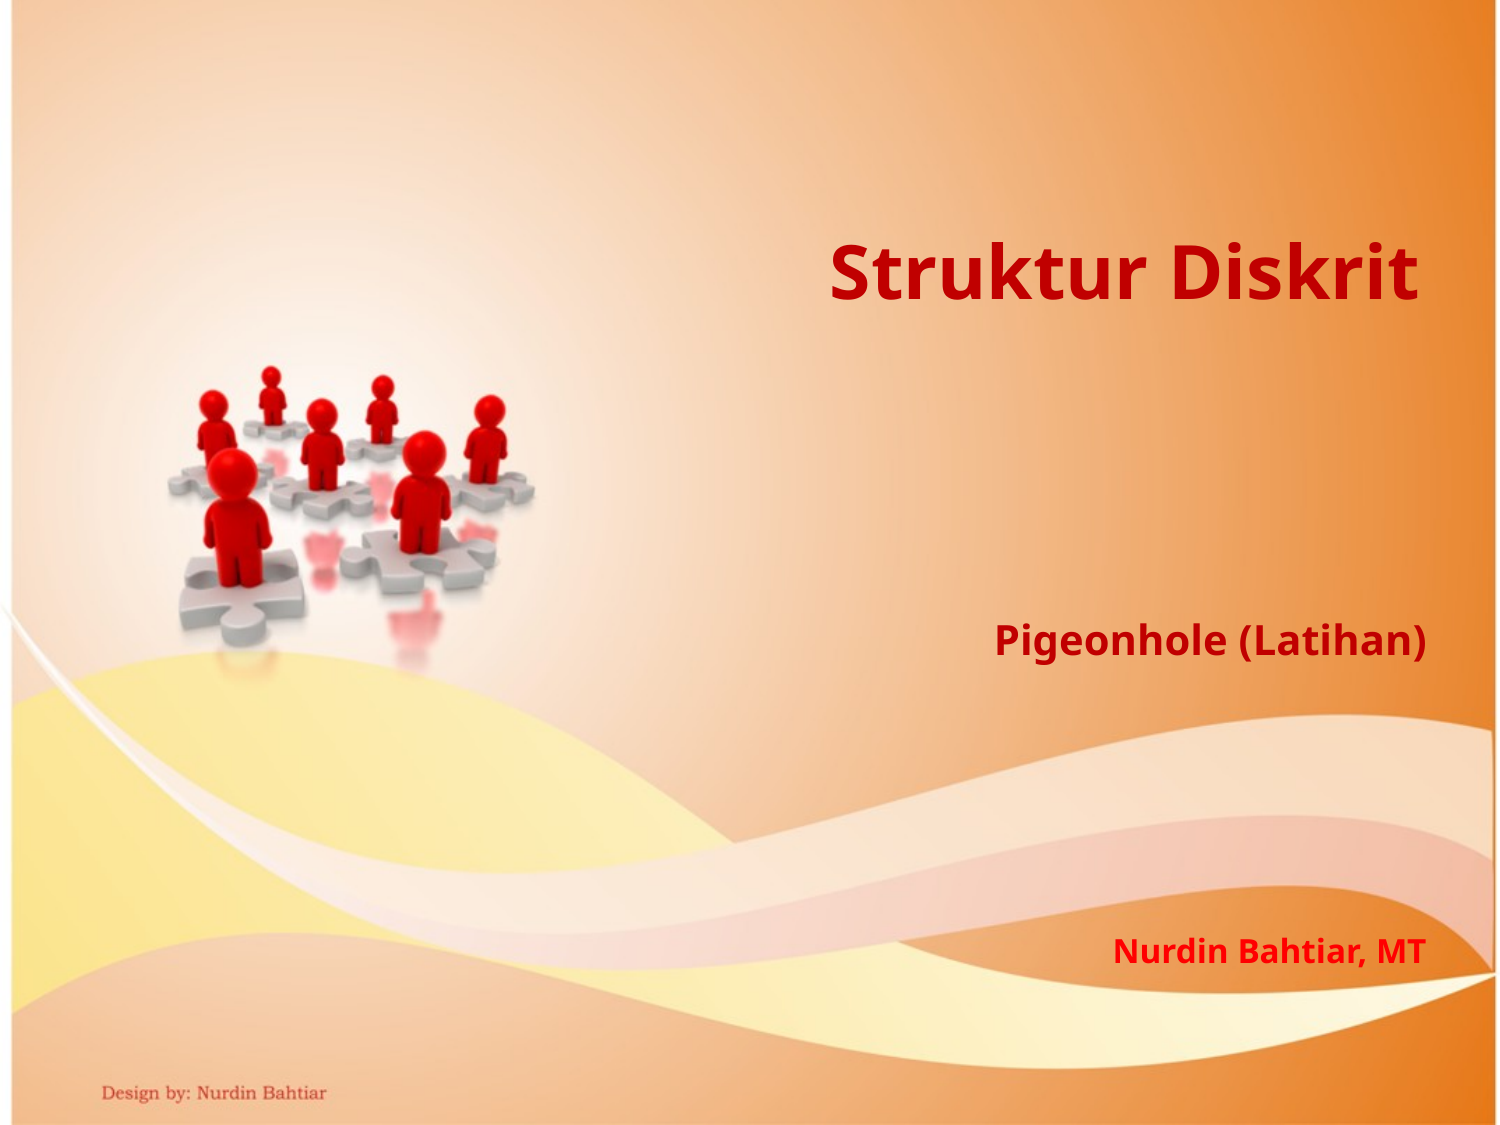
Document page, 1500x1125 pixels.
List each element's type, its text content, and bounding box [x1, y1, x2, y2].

text_box Pigeonhole (Latihan) [217, 597, 1442, 681]
subtitle Nurdin Bahtiar, MT [1007, 922, 1443, 983]
text_box Struktur Diskrit [210, 163, 1436, 375]
picture [0, 0, 1500, 1125]
